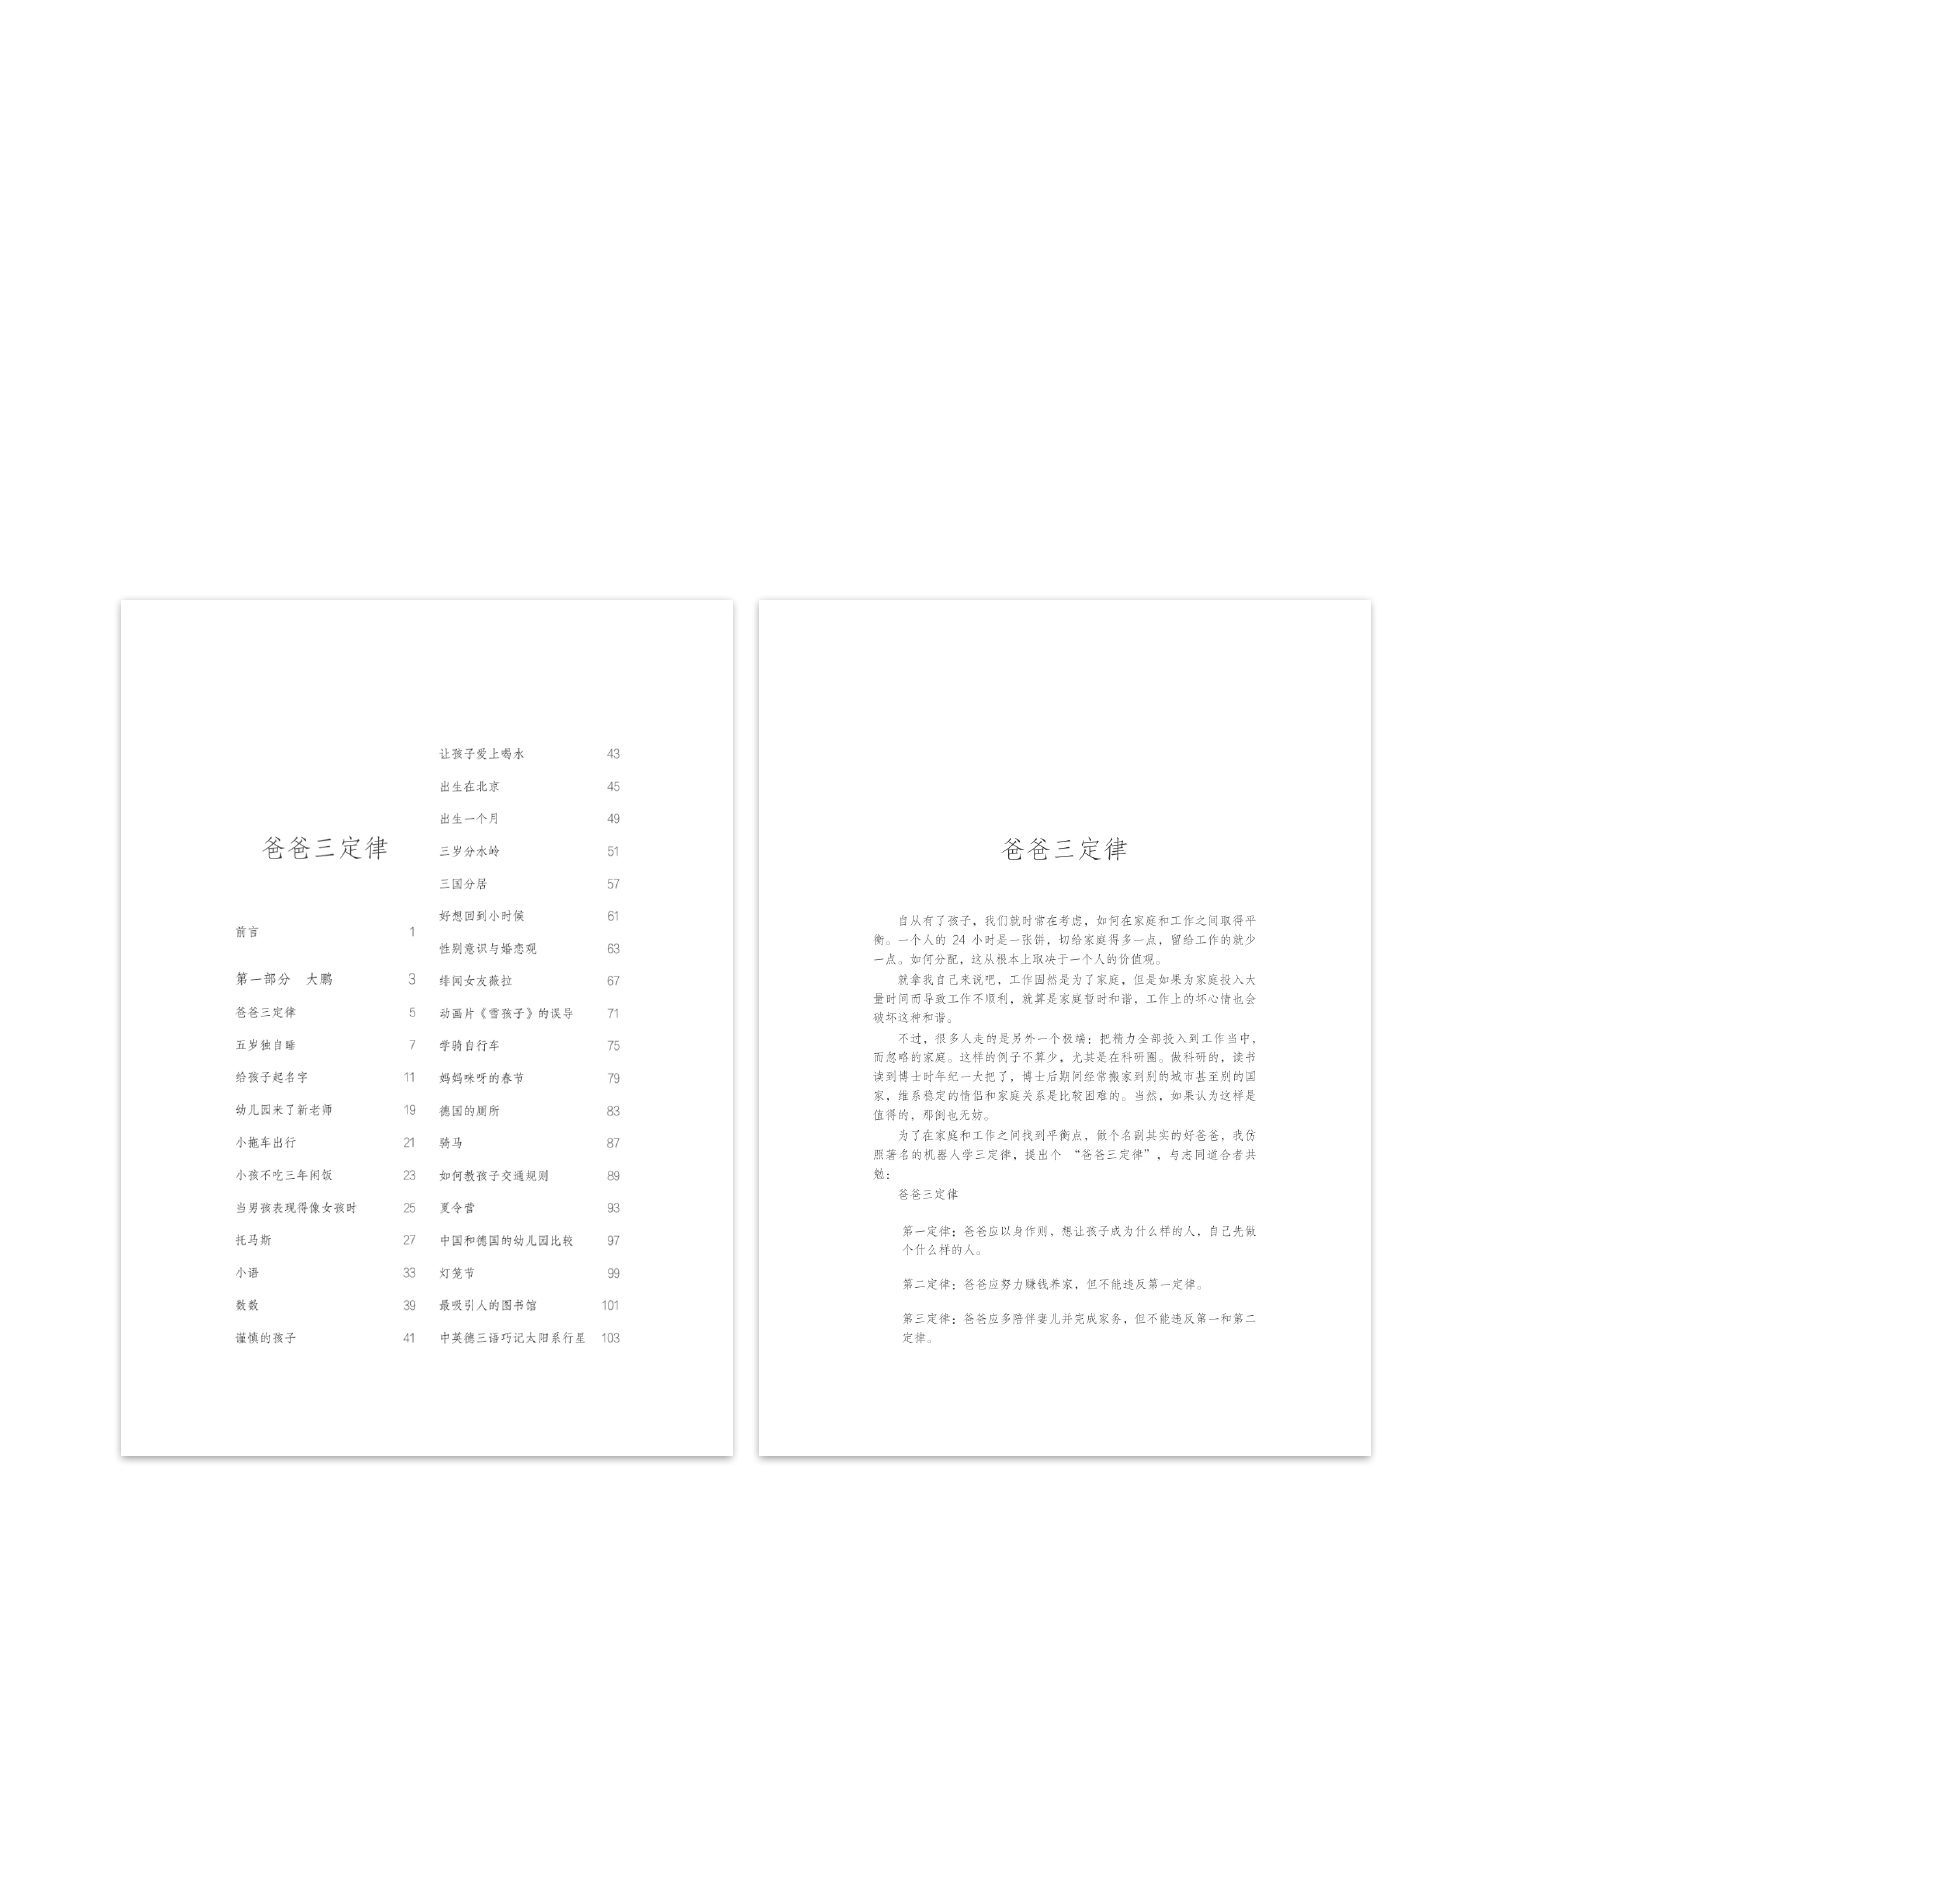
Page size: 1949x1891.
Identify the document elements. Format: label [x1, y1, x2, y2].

picture [135, 613, 719, 1442]
picture [773, 613, 1357, 1442]
